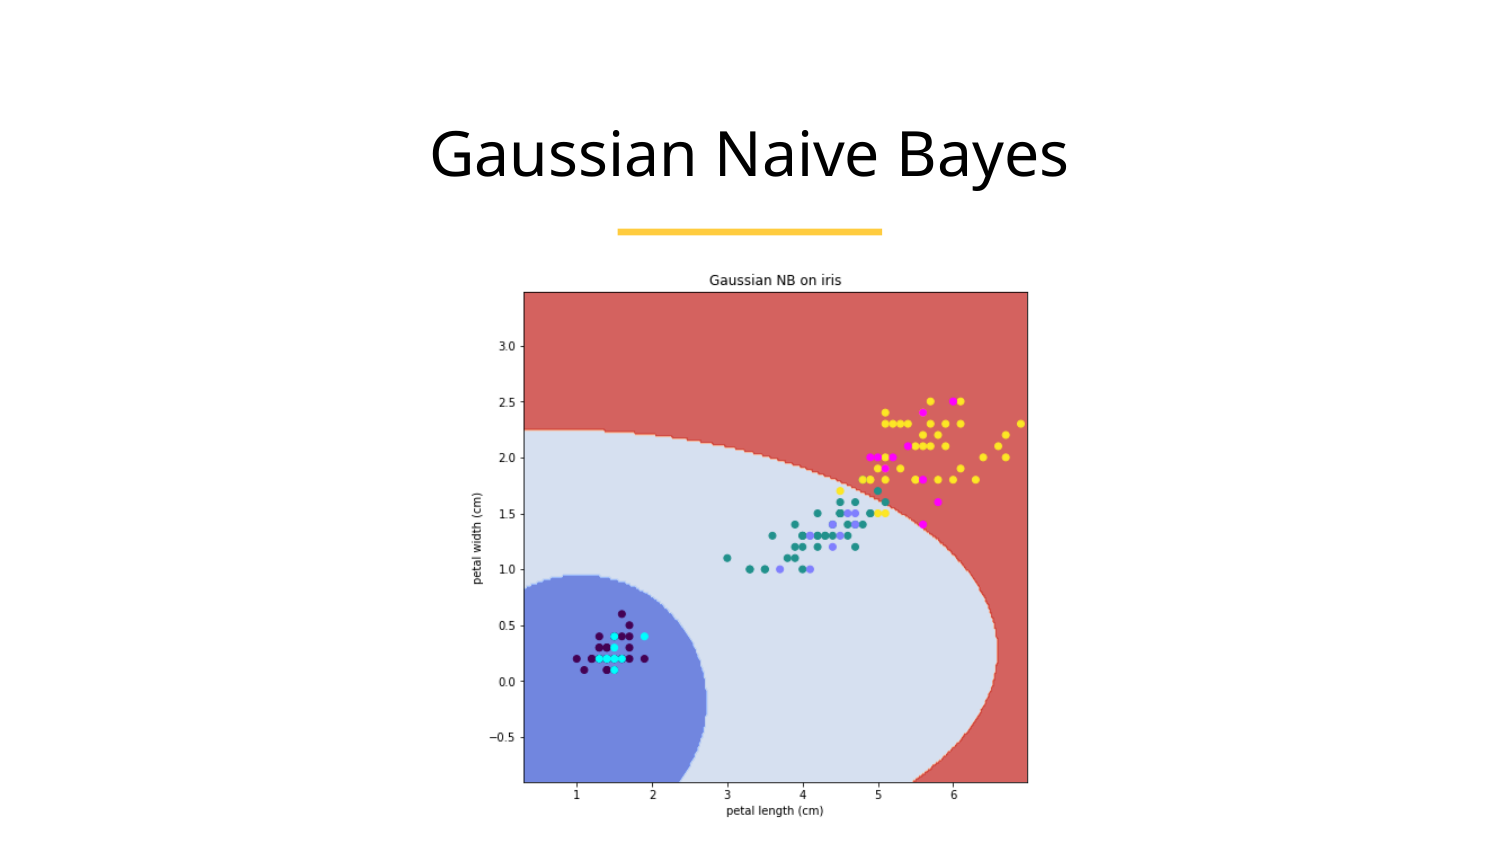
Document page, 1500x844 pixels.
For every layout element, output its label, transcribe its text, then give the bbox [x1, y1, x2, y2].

text_box Gaussian Naive Bayes [0, 99, 1500, 198]
text_box [617, 228, 883, 236]
picture [464, 266, 1035, 826]
